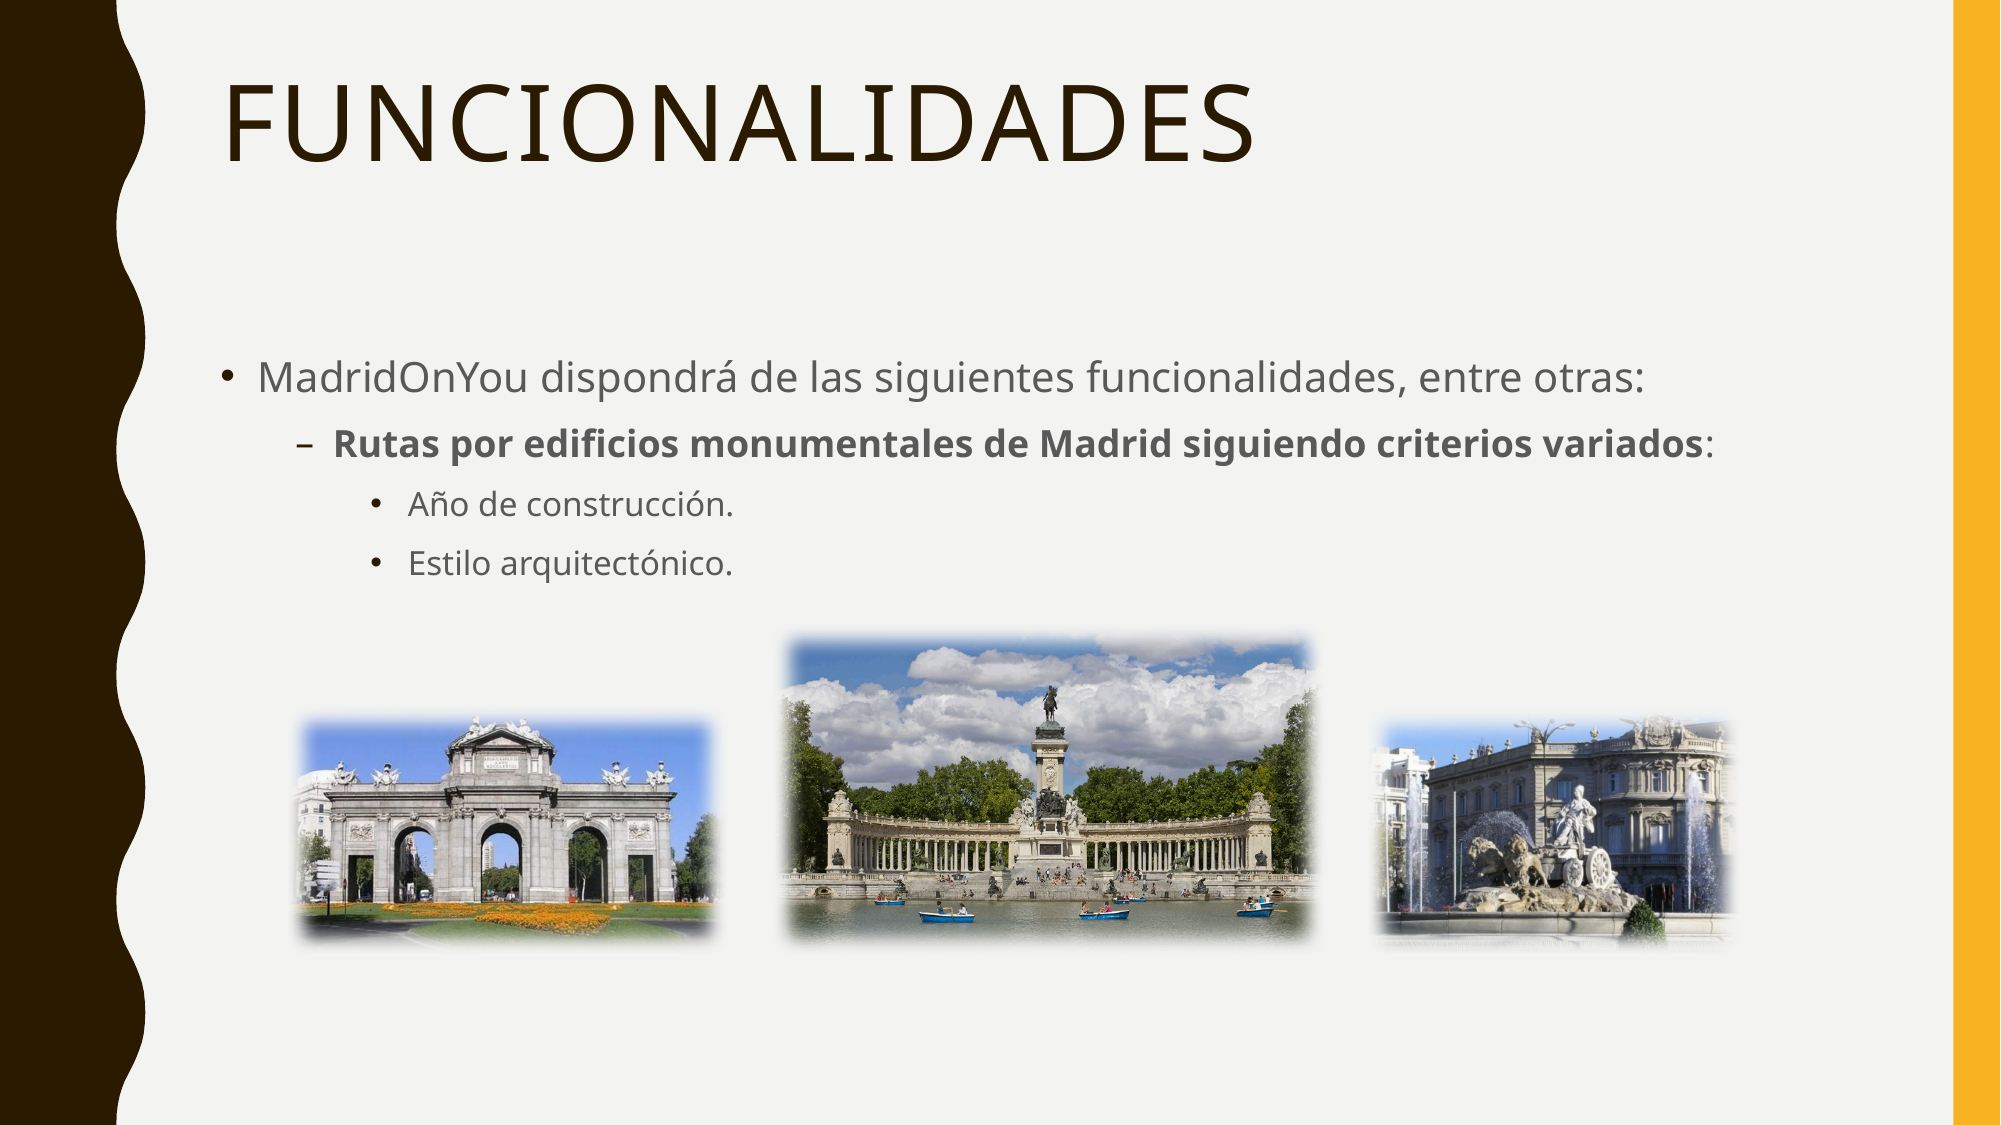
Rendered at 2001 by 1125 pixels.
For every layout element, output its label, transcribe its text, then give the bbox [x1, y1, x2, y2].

picture [772, 623, 1325, 955]
title funcionalidades [205, 62, 1875, 308]
picture [1366, 708, 1741, 955]
picture [286, 705, 728, 955]
list MadridOnYou dispondrá de las siguientes funcionalidades, entre otras: Rutas por edificios monumentales de Madrid siguiendo criterios variados: Año de construcción. Estilo arquitectónico. [205, 338, 1875, 1011]
